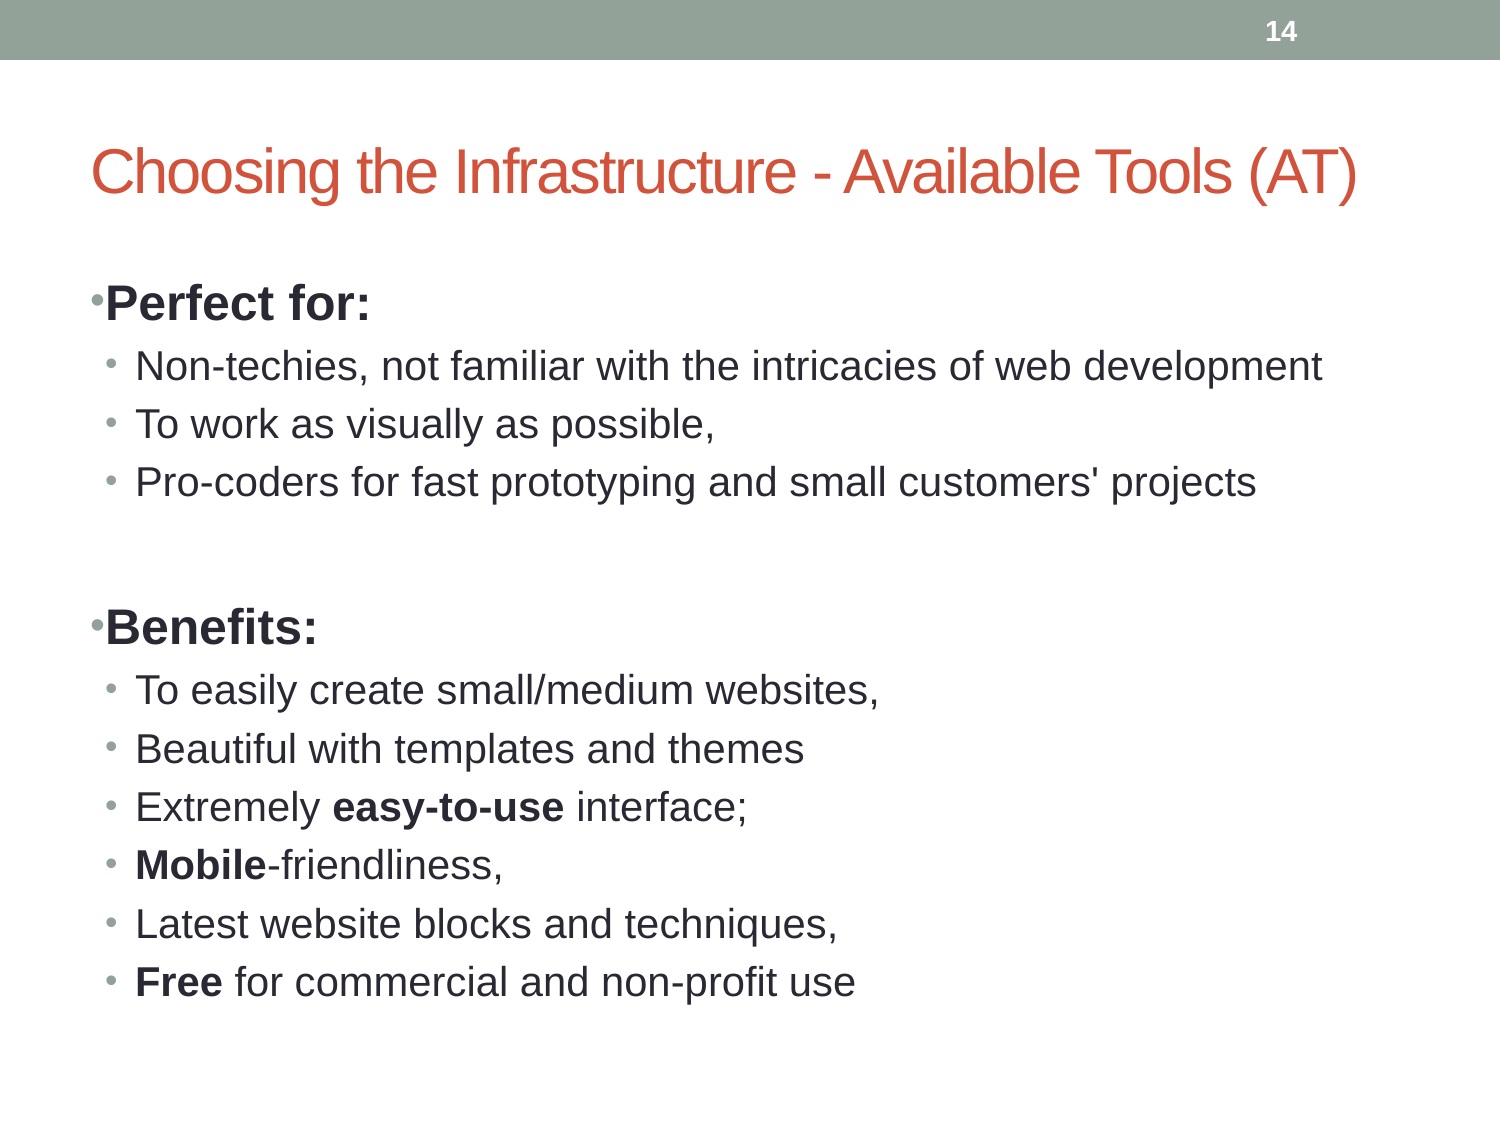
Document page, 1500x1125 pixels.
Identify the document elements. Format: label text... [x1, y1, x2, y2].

title Choosing the Infrastructure - Available Tools (AT) [75, 87, 1425, 250]
list Perfect for: Non-techies, not familiar with the intricacies of web development To work as visually as possible, Pro-coders for fast prototyping and small customers' projects Benefits: To easily create small/medium websites, Beautiful with templates and themes Extremely easy-to-use interface; Mobile-friendliness, Latest website blocks and techniques, Free for commercial and non-profit use [75, 262, 1425, 1063]
slide_number 14 [1250, 3, 1425, 57]
